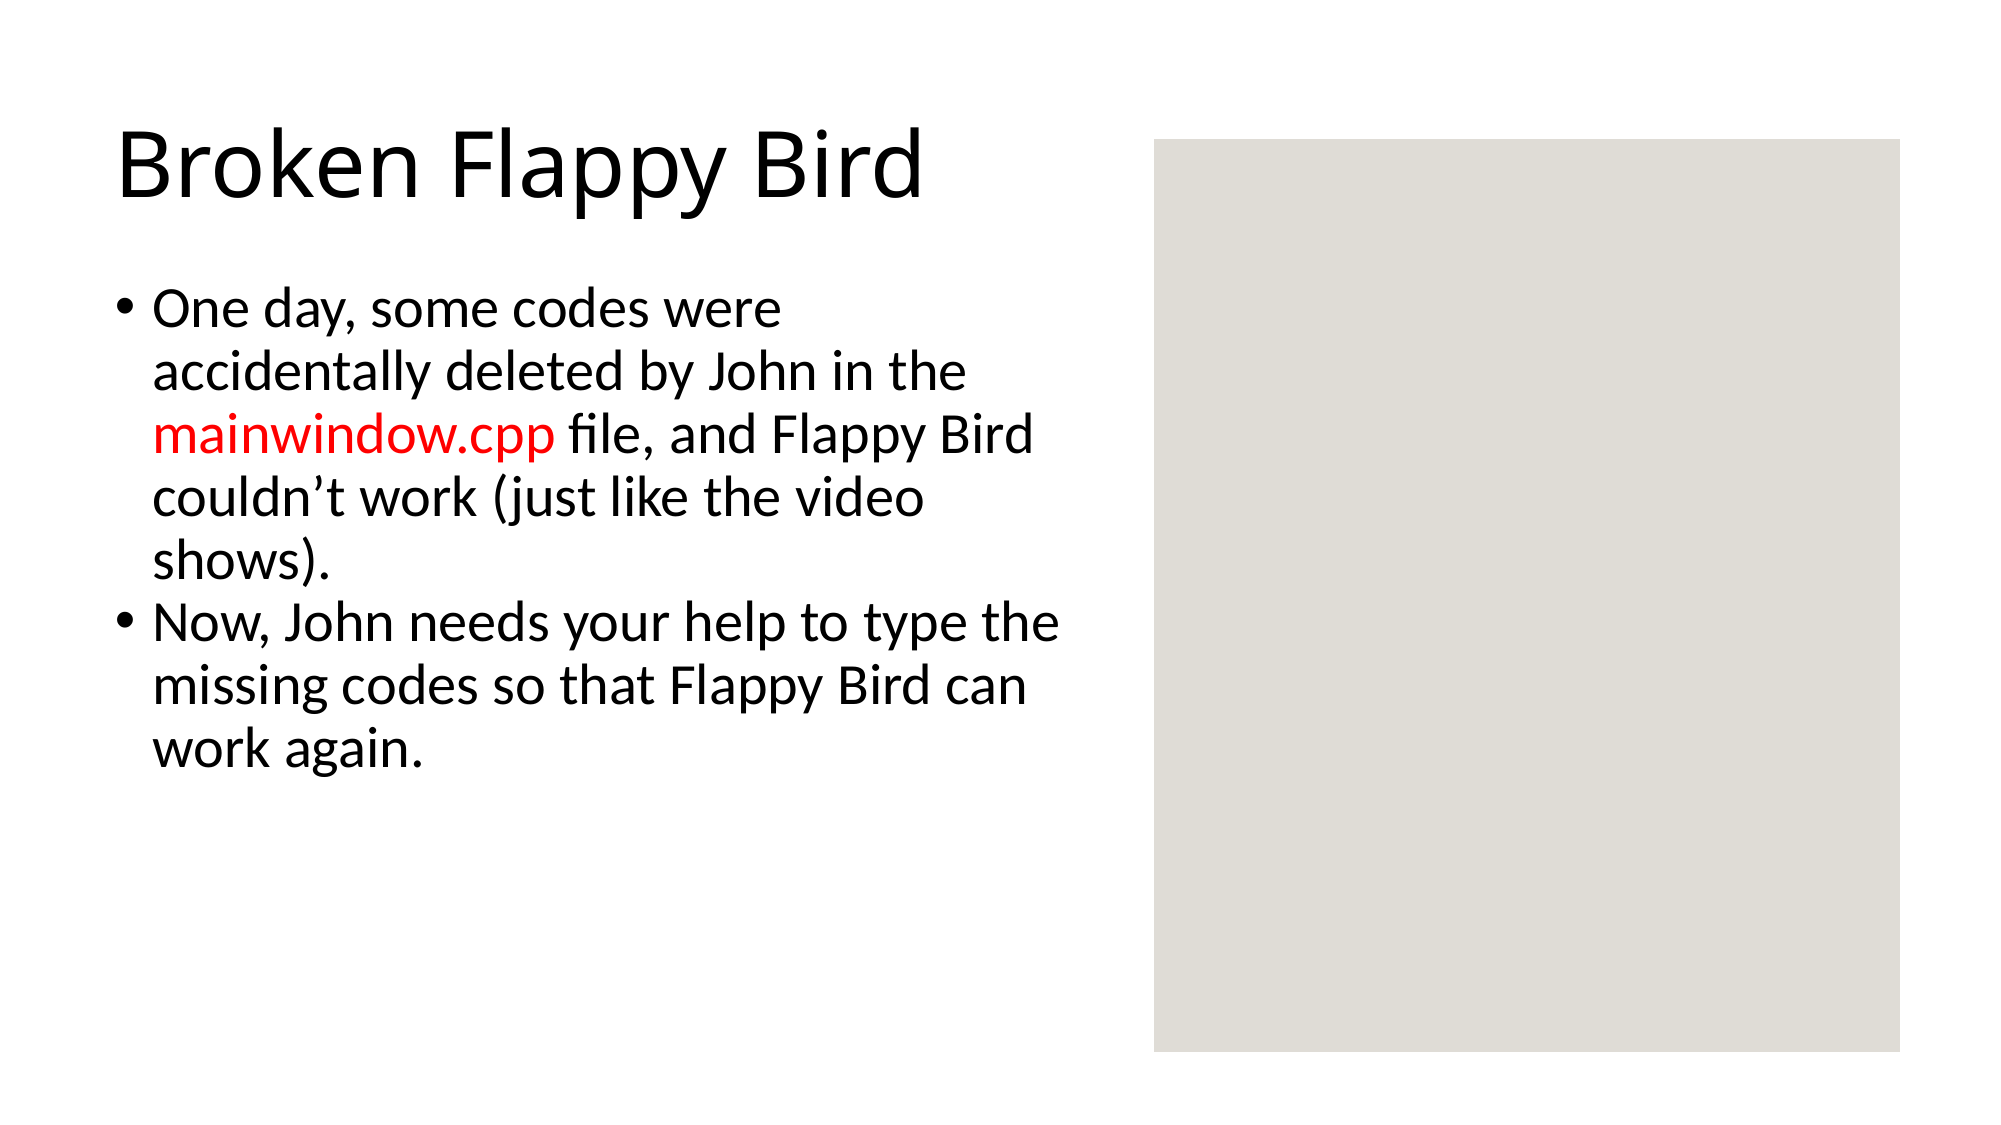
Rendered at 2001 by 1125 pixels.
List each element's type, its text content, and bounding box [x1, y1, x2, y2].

title Broken Flappy Bird [99, 45, 1900, 233]
list One day, some codes were accidentally deleted by John in the mainwindow.cpp file, and Flappy Bird couldn’t work (just like the video shows). Now, John needs your help to type the missing codes so that Flappy Bird can work again. [99, 262, 1083, 1078]
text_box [1154, 138, 1900, 1053]
